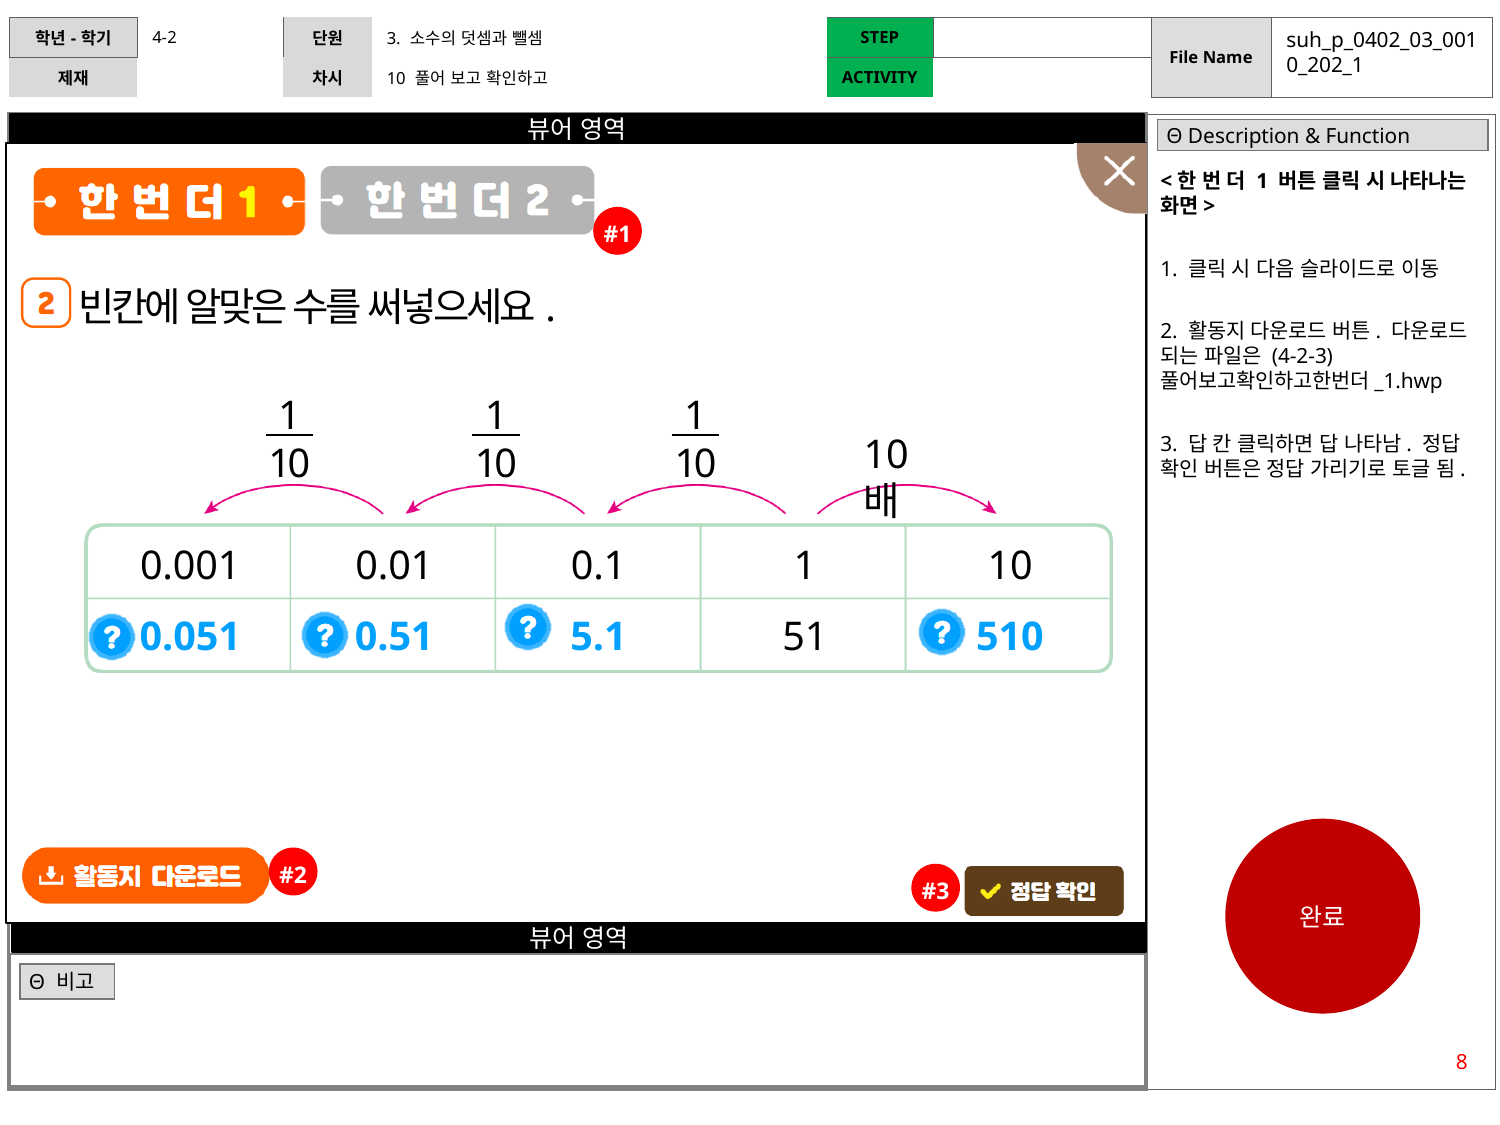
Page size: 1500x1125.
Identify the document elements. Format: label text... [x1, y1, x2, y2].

picture [17, 840, 272, 912]
text_box 10배 [848, 421, 960, 482]
table_header 1 [672, 388, 719, 434]
picture [963, 863, 1126, 918]
table_cell 10 [672, 436, 719, 482]
picture [81, 484, 1113, 673]
text_box [4, 141, 1148, 925]
text_box 완료 [1223, 816, 1423, 1016]
text_box <한 번 더 1 버튼 클릭 시 나타나는 화면> 1. 클릭 시 다음 슬라이드로 이동 2. 활동지 다운로드 버튼. 다운로드 되는 파일은 (4-2-3)풀어보고확인하고한번더_1.hwp 3. 답 칸 클릭하면 답 나타남. 정답 확인 버튼은 정답 가리기로 토글 됨. [1145, 160, 1500, 520]
table_cell 10 [472, 436, 520, 482]
text_box #2 [277, 845, 320, 898]
text_box suh_p_0402_03_0010_202_1 [1271, 18, 1500, 84]
picture [1074, 142, 1147, 215]
table_header 1 [266, 388, 313, 434]
table_cell 10 [266, 436, 313, 482]
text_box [29, 160, 598, 241]
text_box 빈칸에 알맞은 수를 써넣으세요. [72, 274, 1145, 337]
table_header Θ Description & Function [1158, 120, 1487, 150]
picture [17, 274, 72, 331]
text_box #3 [909, 861, 958, 914]
text_box #1 [597, 204, 644, 257]
table_header 1 [472, 388, 520, 434]
